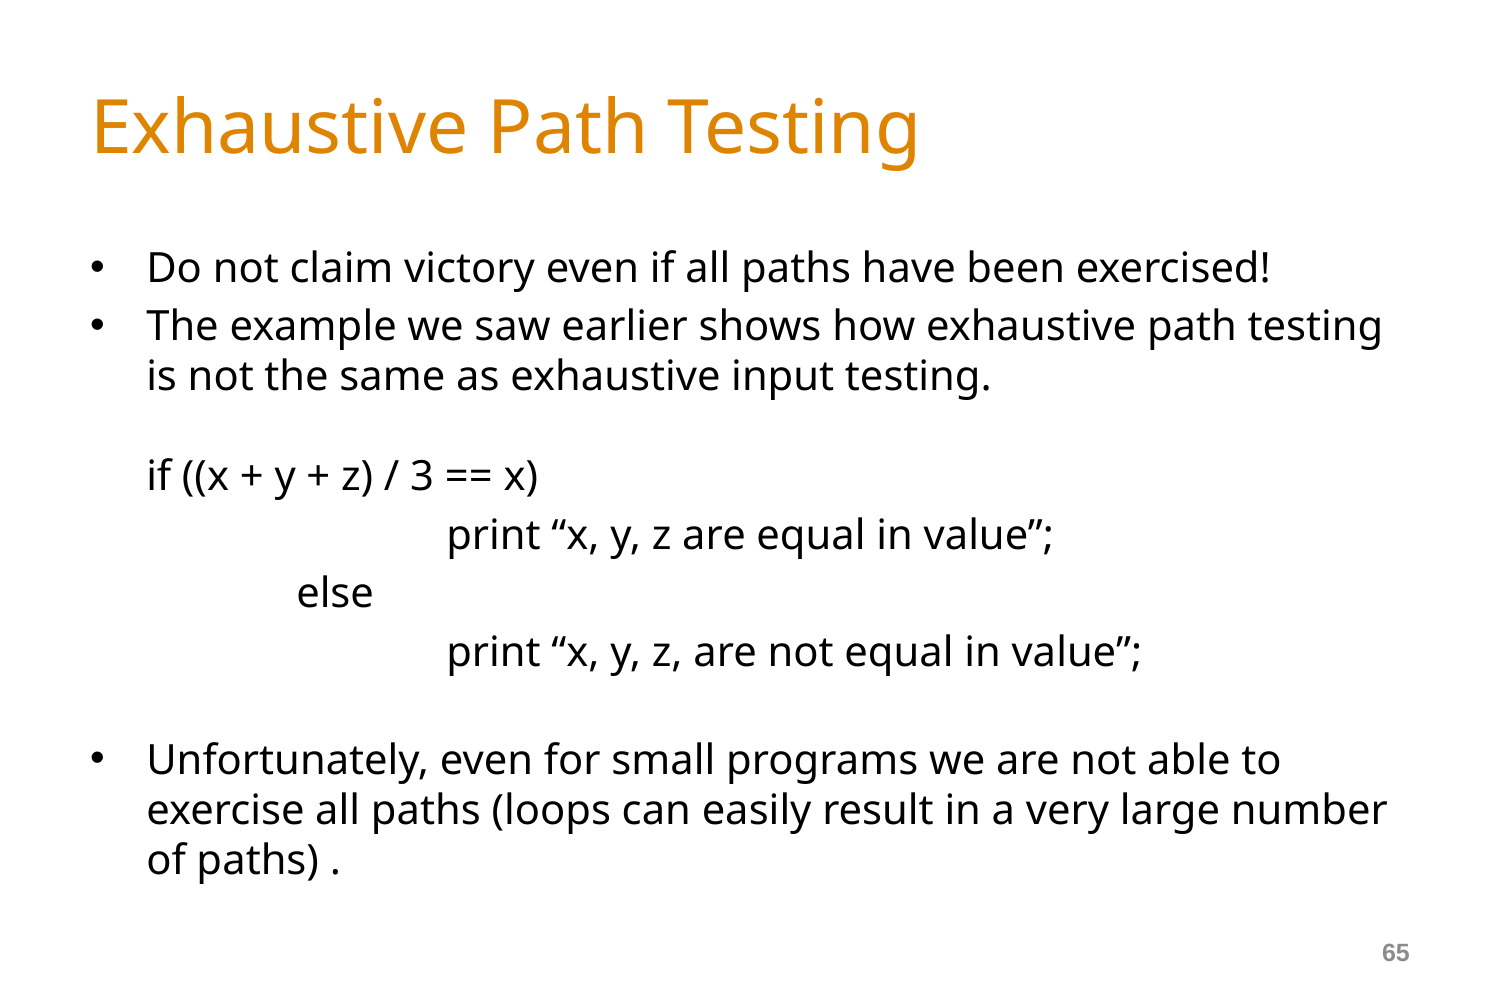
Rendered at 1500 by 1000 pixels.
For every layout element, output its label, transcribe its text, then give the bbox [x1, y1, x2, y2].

slide_number 65 [1074, 926, 1425, 981]
title Exhaustive Path Testing [75, 40, 1425, 207]
list Do not claim victory even if all paths have been exercised! The example we saw earlier shows how exhaustive path testing is not the same as exhaustive input testing. if ((x + y + z) / 3 == x) print “x, y, z are equal in value”; else print “x, y, z, are not equal in value”; Unfortunately, even for small programs we are not able to exercise all paths (loops can easily result in a very large number of paths) . [75, 233, 1425, 894]
